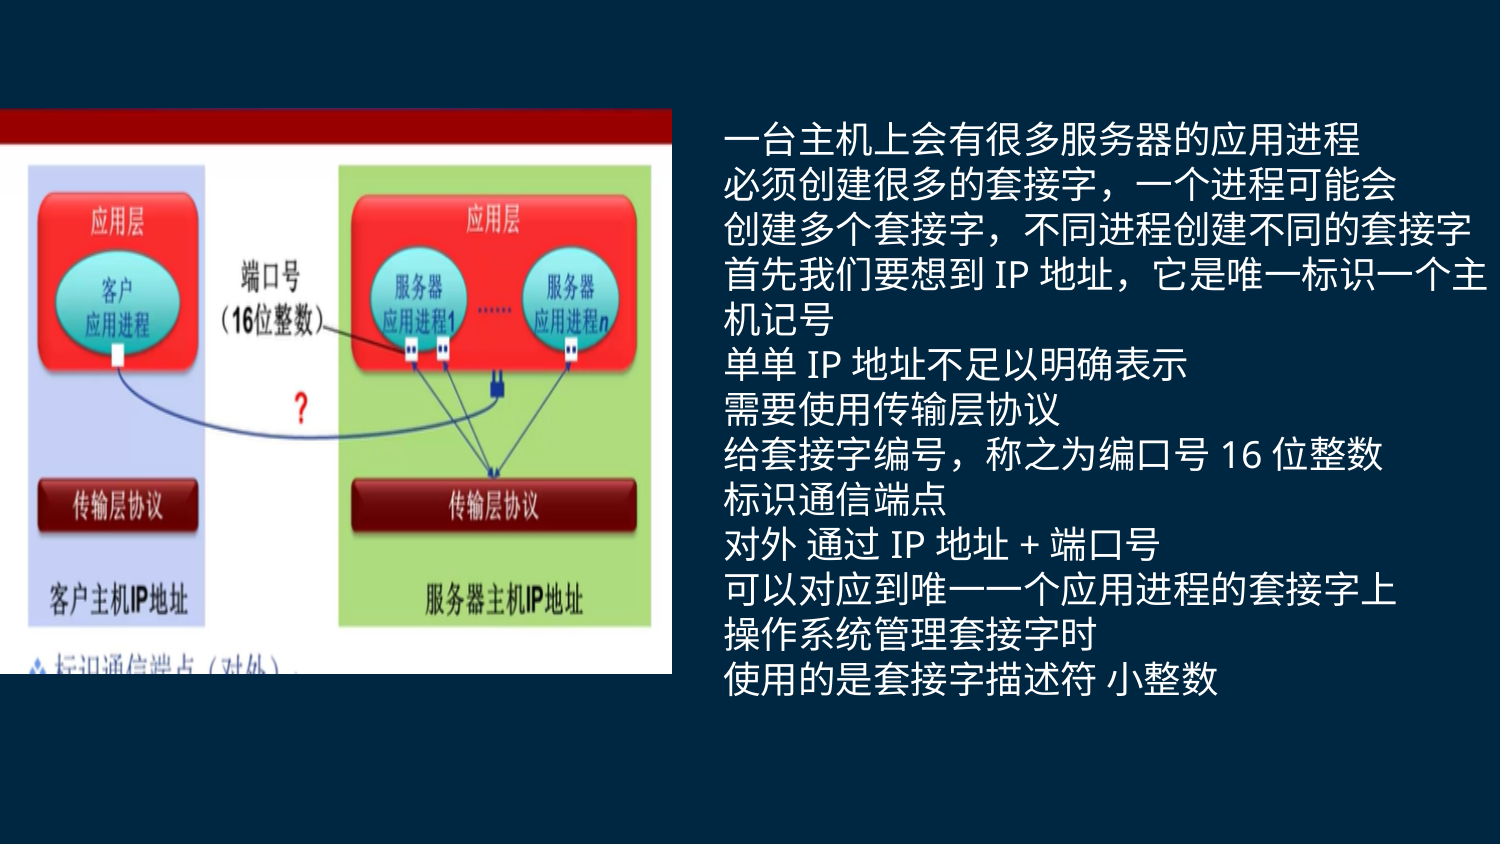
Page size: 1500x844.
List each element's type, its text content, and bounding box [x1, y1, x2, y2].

text_box 一台主机上会有很多服务器的应用进程 必须创建很多的套接字，一个进程可能会 创建多个套接字，不同进程创建不同的套接字 首先我们要想到IP地址，它是唯一标识一个主 机记号 单单IP地址不足以明确表示 需要使用传输层协议 给套接字编号，称之为编口号16位整数 标识通信端点 对外 通过IP地址+端口号 可以对应到唯一一个应用进程的套接字上 操作系统管理套接字时 使用的是套接字描述符 小整数 [708, 108, 1500, 754]
picture [0, 0, 1500, 844]
